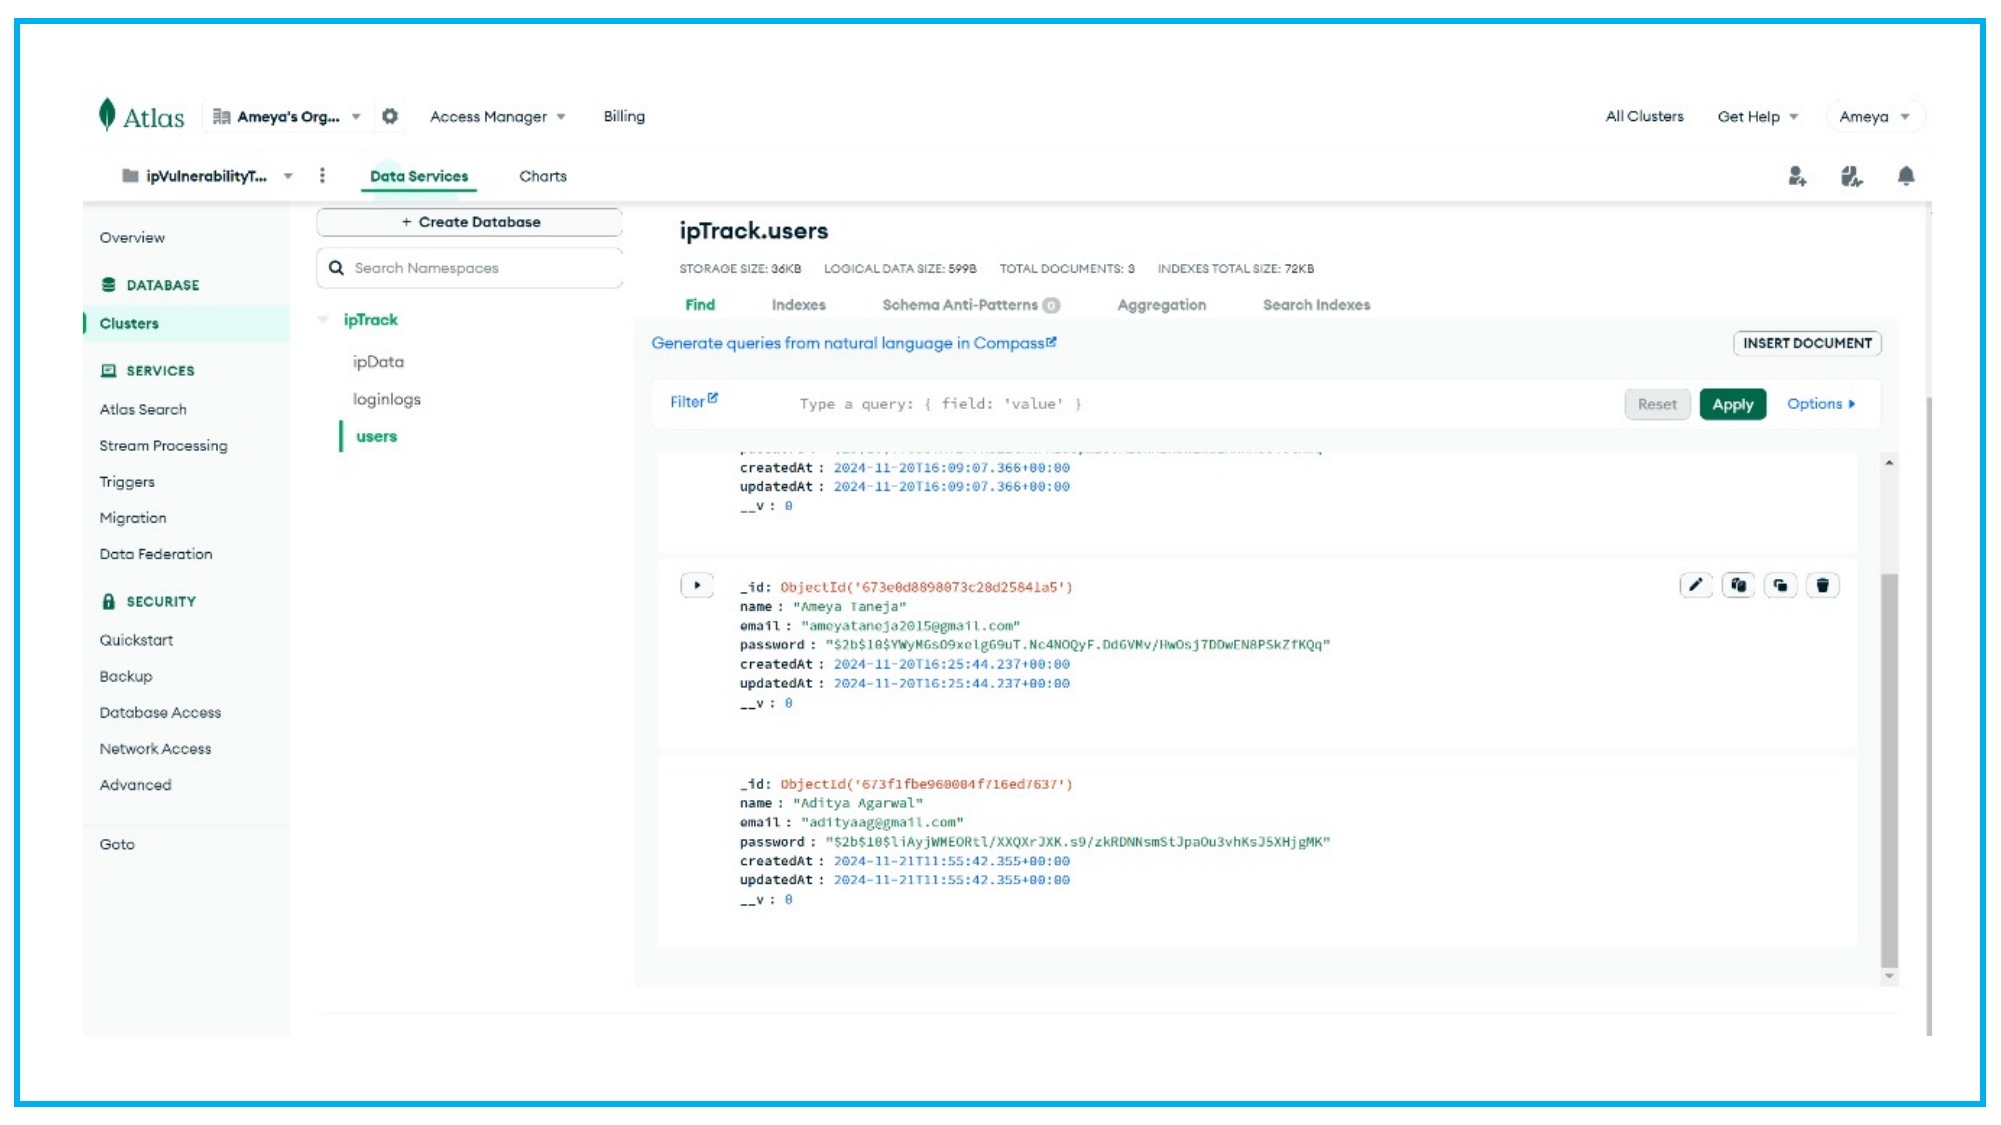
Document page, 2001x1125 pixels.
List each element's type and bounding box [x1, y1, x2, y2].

picture [82, 87, 1933, 1037]
text_box [16, 20, 1984, 1105]
